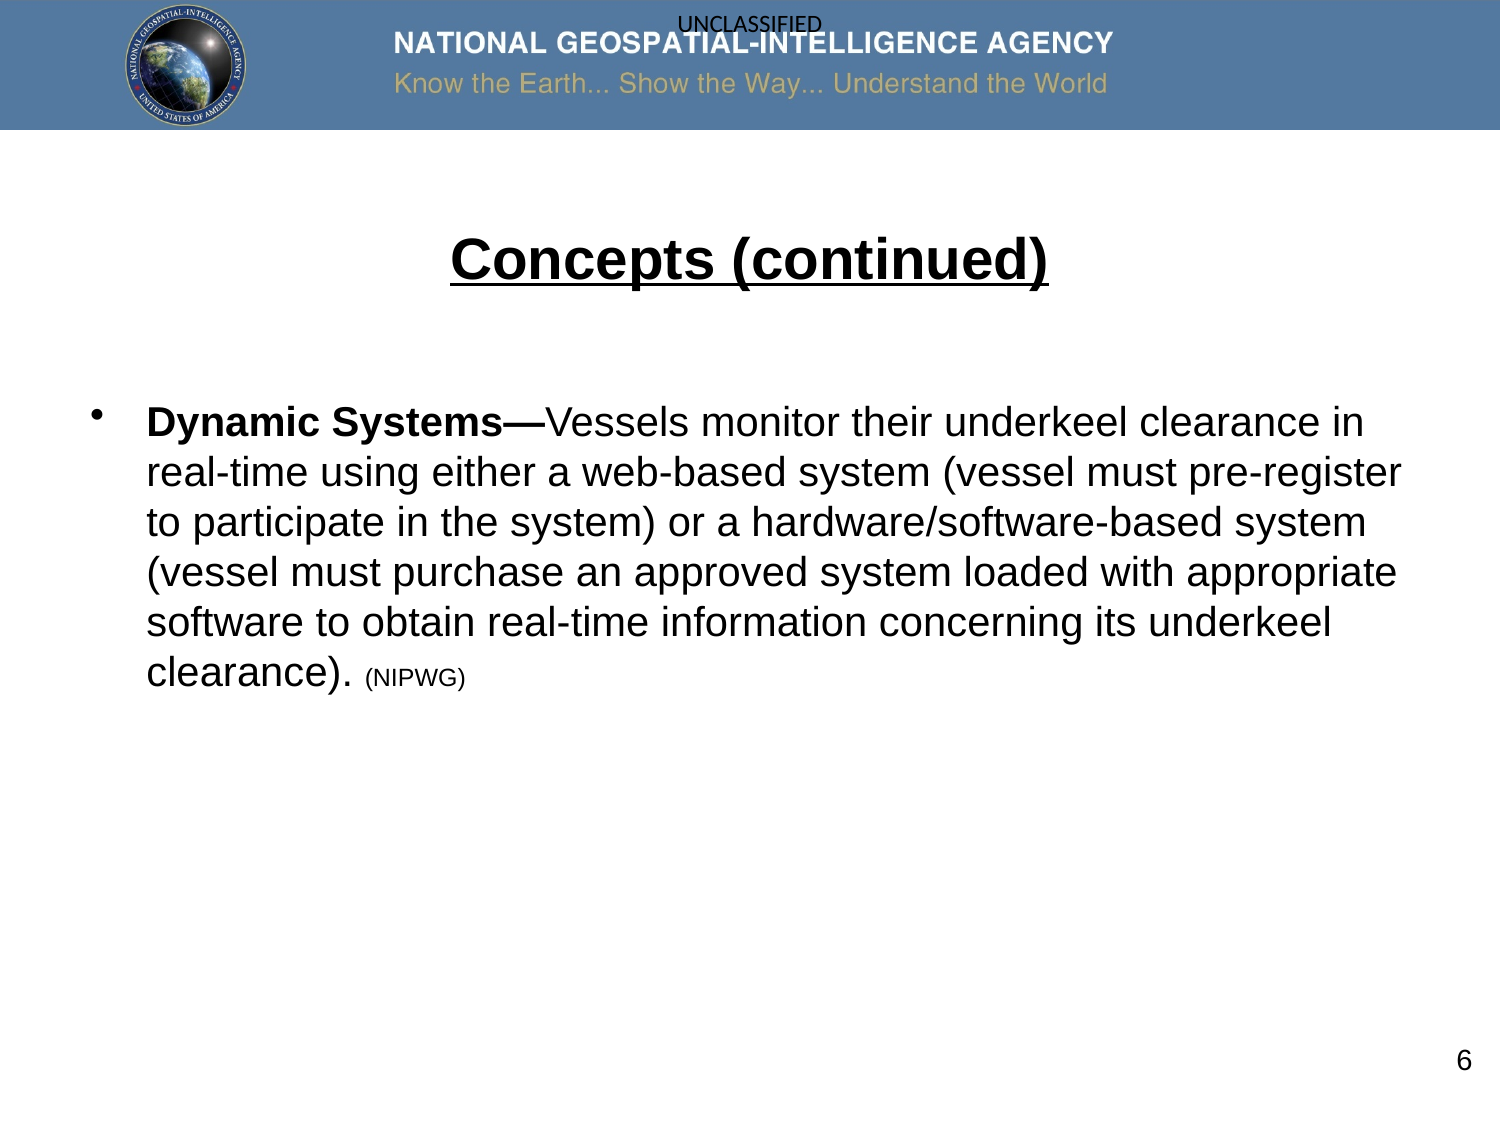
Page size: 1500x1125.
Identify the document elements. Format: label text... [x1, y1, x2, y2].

list Dynamic Systems—Vessels monitor their underkeel clearance in real-time using either a web-based system (vessel must pre-register to participate in the system) or a hardware/software-based system (vessel must purchase an approved system loaded with appropriate software to obtain real-time information concerning its underkeel clearance). (NIPWG) [74, 387, 1426, 1038]
picture [0, 0, 1500, 130]
title Concepts (continued) [74, 162, 1426, 351]
